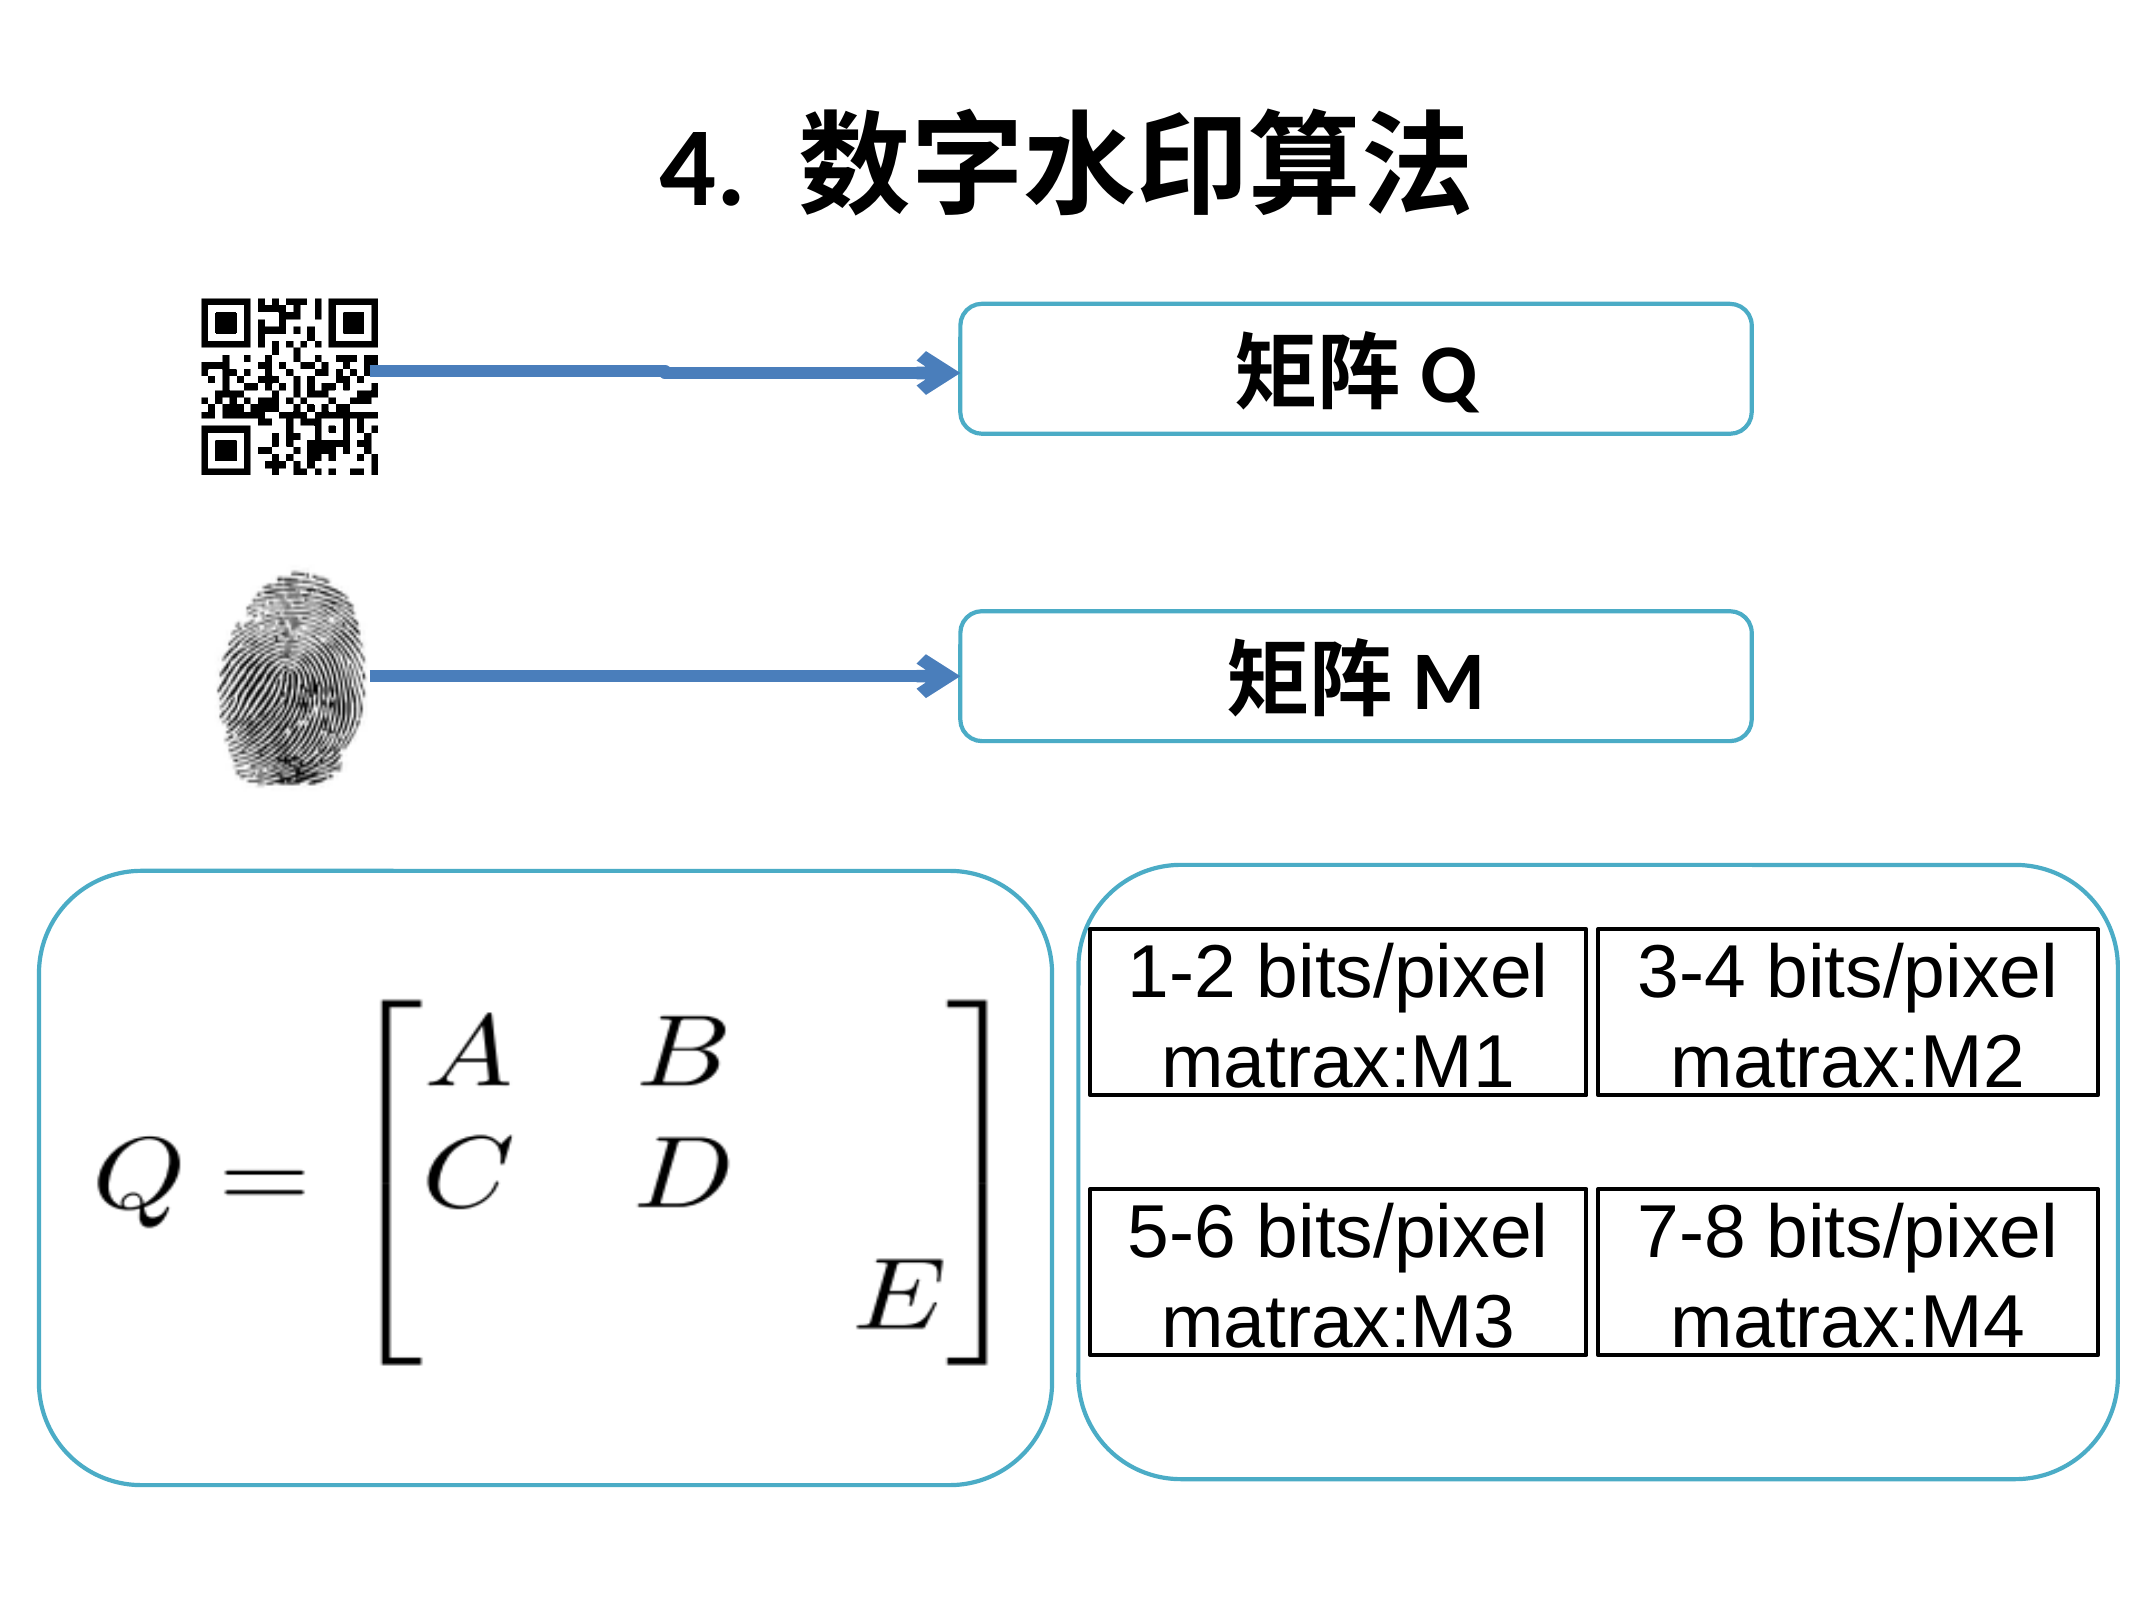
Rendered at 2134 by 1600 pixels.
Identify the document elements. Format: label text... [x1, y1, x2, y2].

text_box 7-8 bits/pixel matrax:M4 [1596, 1187, 2100, 1357]
title 4. 数字水印算法 [106, 64, 2027, 257]
text_box 1-2 bits/pixel matrax:M1 [1088, 927, 1588, 1097]
picture [171, 268, 408, 505]
text_box [36, 868, 1055, 1488]
text_box 5-6 bits/pixel matrax:M3 [1088, 1187, 1588, 1357]
text_box 矩阵M [958, 609, 1754, 744]
text_box [1076, 862, 2120, 1482]
text_box 3-4 bits/pixel matrax:M2 [1596, 927, 2100, 1097]
text_box 矩阵Q [958, 301, 1754, 436]
picture [67, 973, 1024, 1383]
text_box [369, 370, 961, 374]
picture [153, 548, 426, 804]
